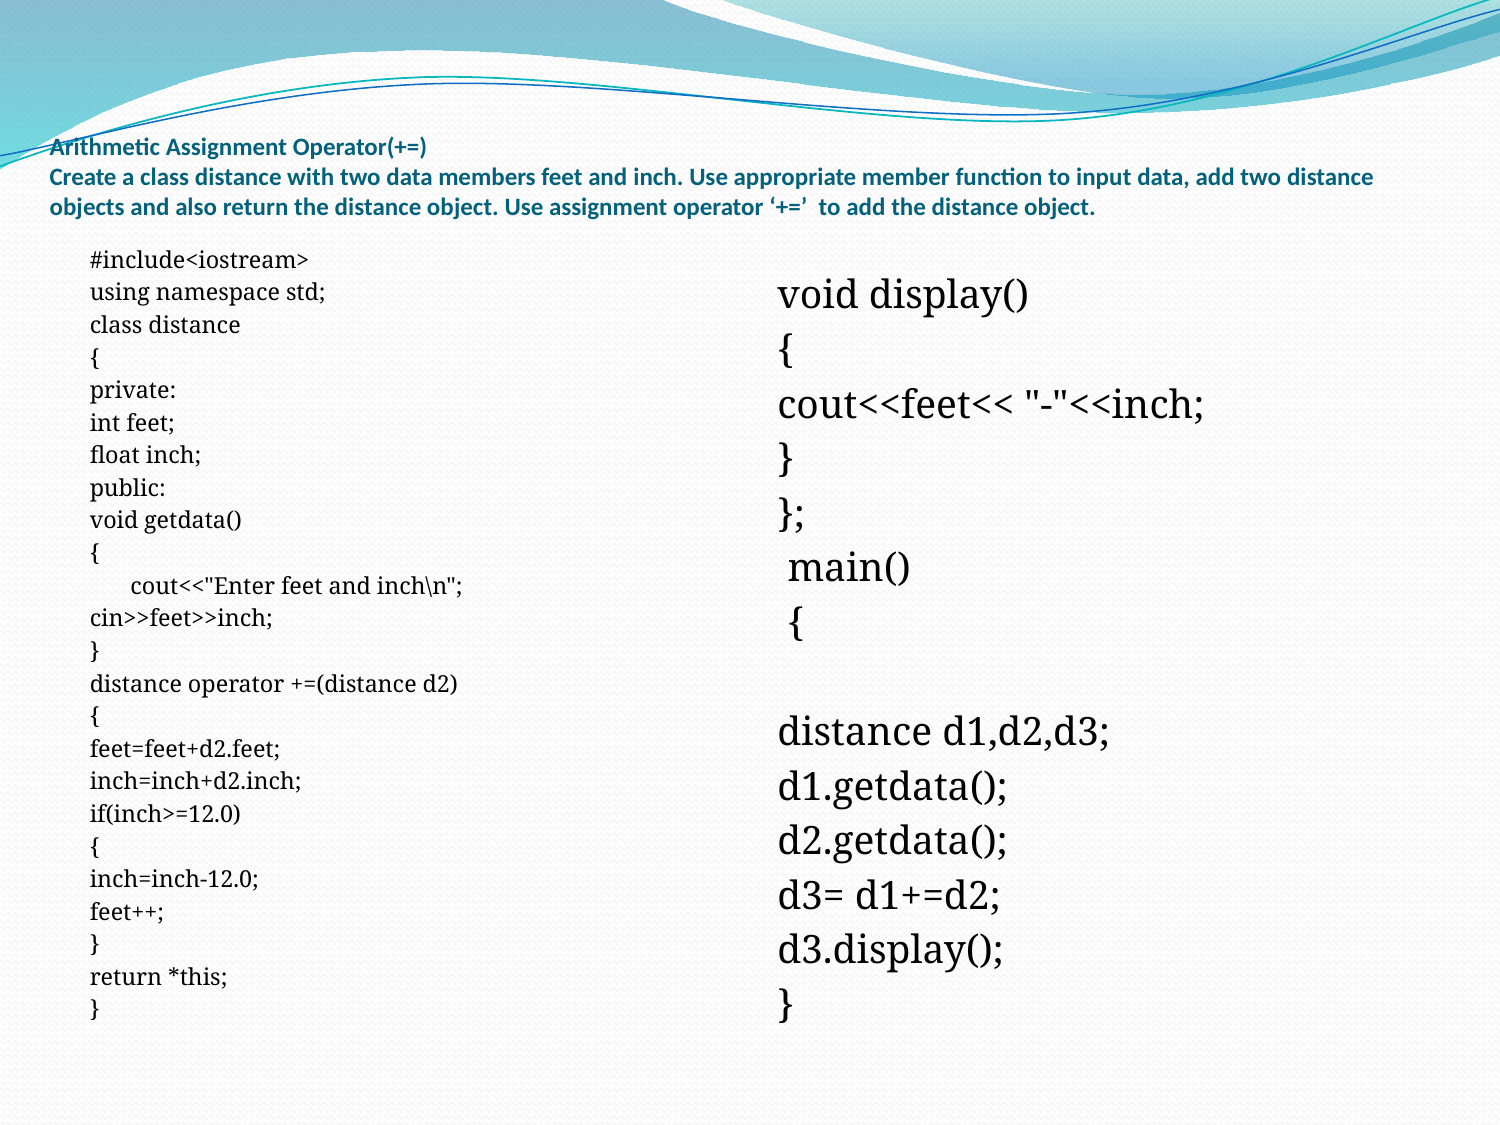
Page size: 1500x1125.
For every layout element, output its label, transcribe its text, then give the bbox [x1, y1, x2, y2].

list #include<iostream> using namespace std; class distance { private: int feet; float inch; public: void getdata() { cout<<"Enter feet and inch\n"; cin>>feet>>inch; } distance operator +=(distance d2) { feet=feet+d2.feet; inch=inch+d2.inch; if(inch>=12.0) { inch=inch-12.0; feet++; } return *this; } [75, 237, 738, 1043]
list void display() { cout<<feet<< "-"<<inch; } }; main() { distance d1,d2,d3; d1.getdata(); d2.getdata(); d3= d1+=d2; d3.display(); } [762, 262, 1425, 1043]
title Arithmetic Assignment Operator(+=) Create a class distance with two data members feet and inch. Use appropriate member function to input data, add two distance objects and also return the distance object. Use assignment operator ‘+=’ to add the distance object. [49, 99, 1450, 250]
